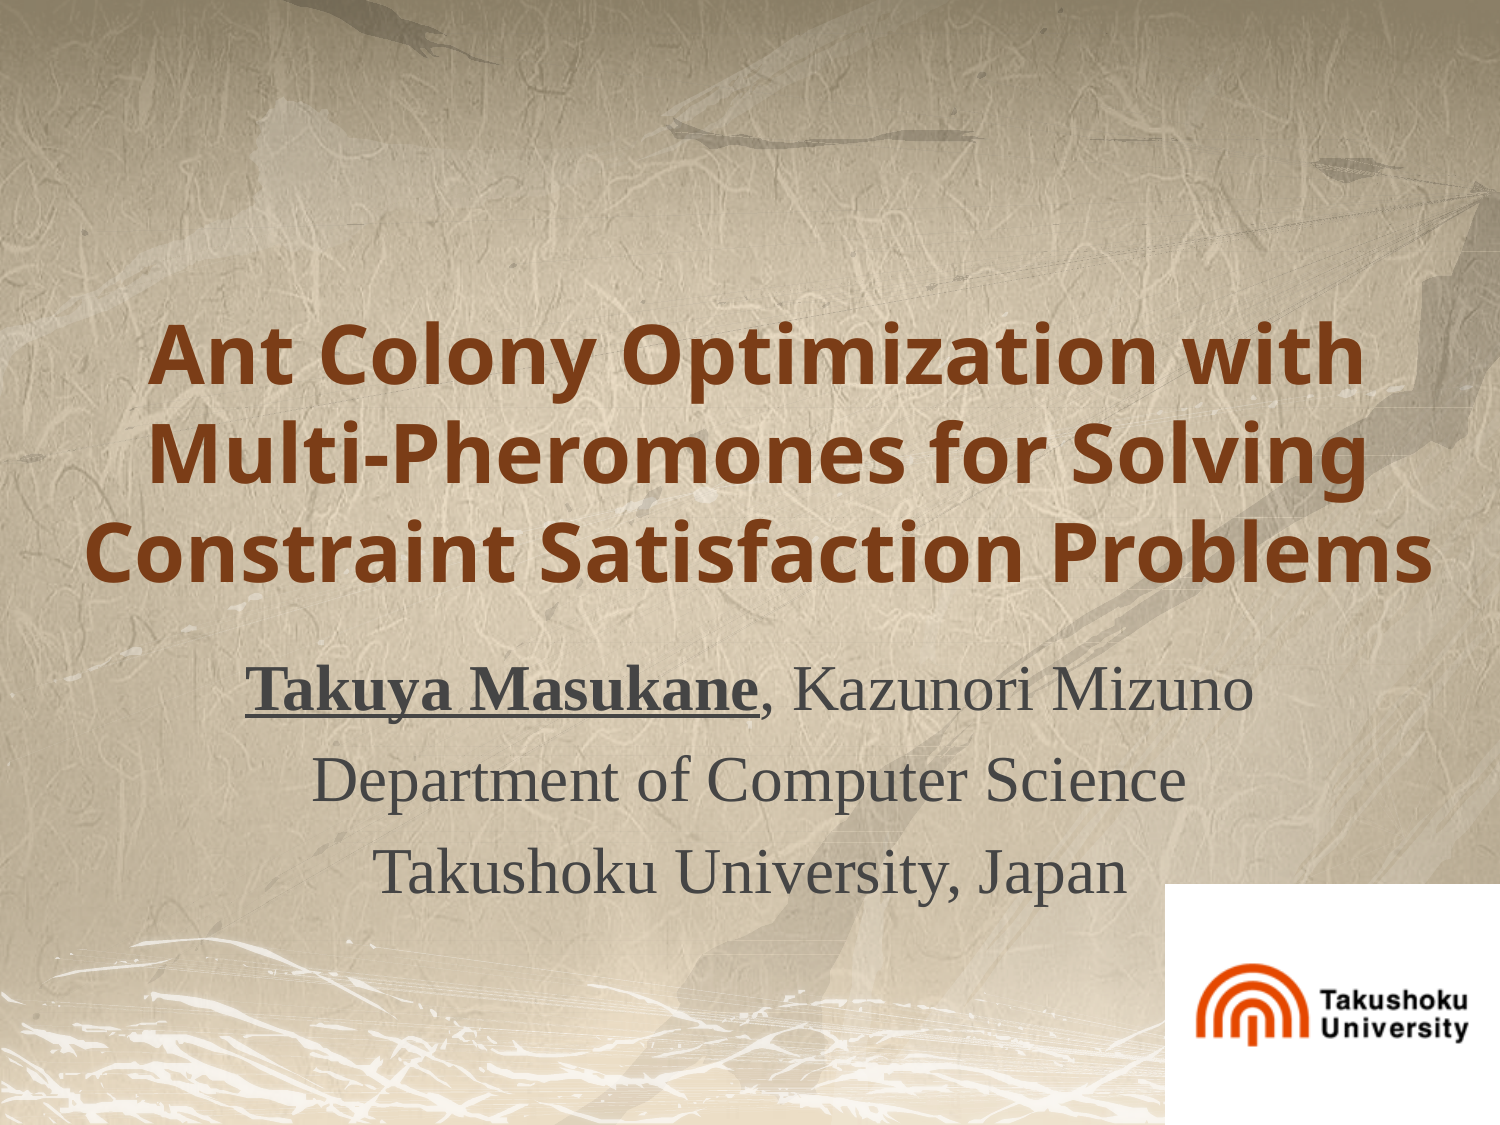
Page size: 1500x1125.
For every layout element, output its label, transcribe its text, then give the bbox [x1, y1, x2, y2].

subtitle Takuya Masukane, Kazunori Mizuno Department of Computer Science Takushoku University, Japan [225, 637, 1275, 925]
title Ant Colony Optimization with Multi-Pheromones for Solving Constraint Satisfaction Problems [64, 278, 1453, 622]
picture [1165, 884, 1500, 1125]
